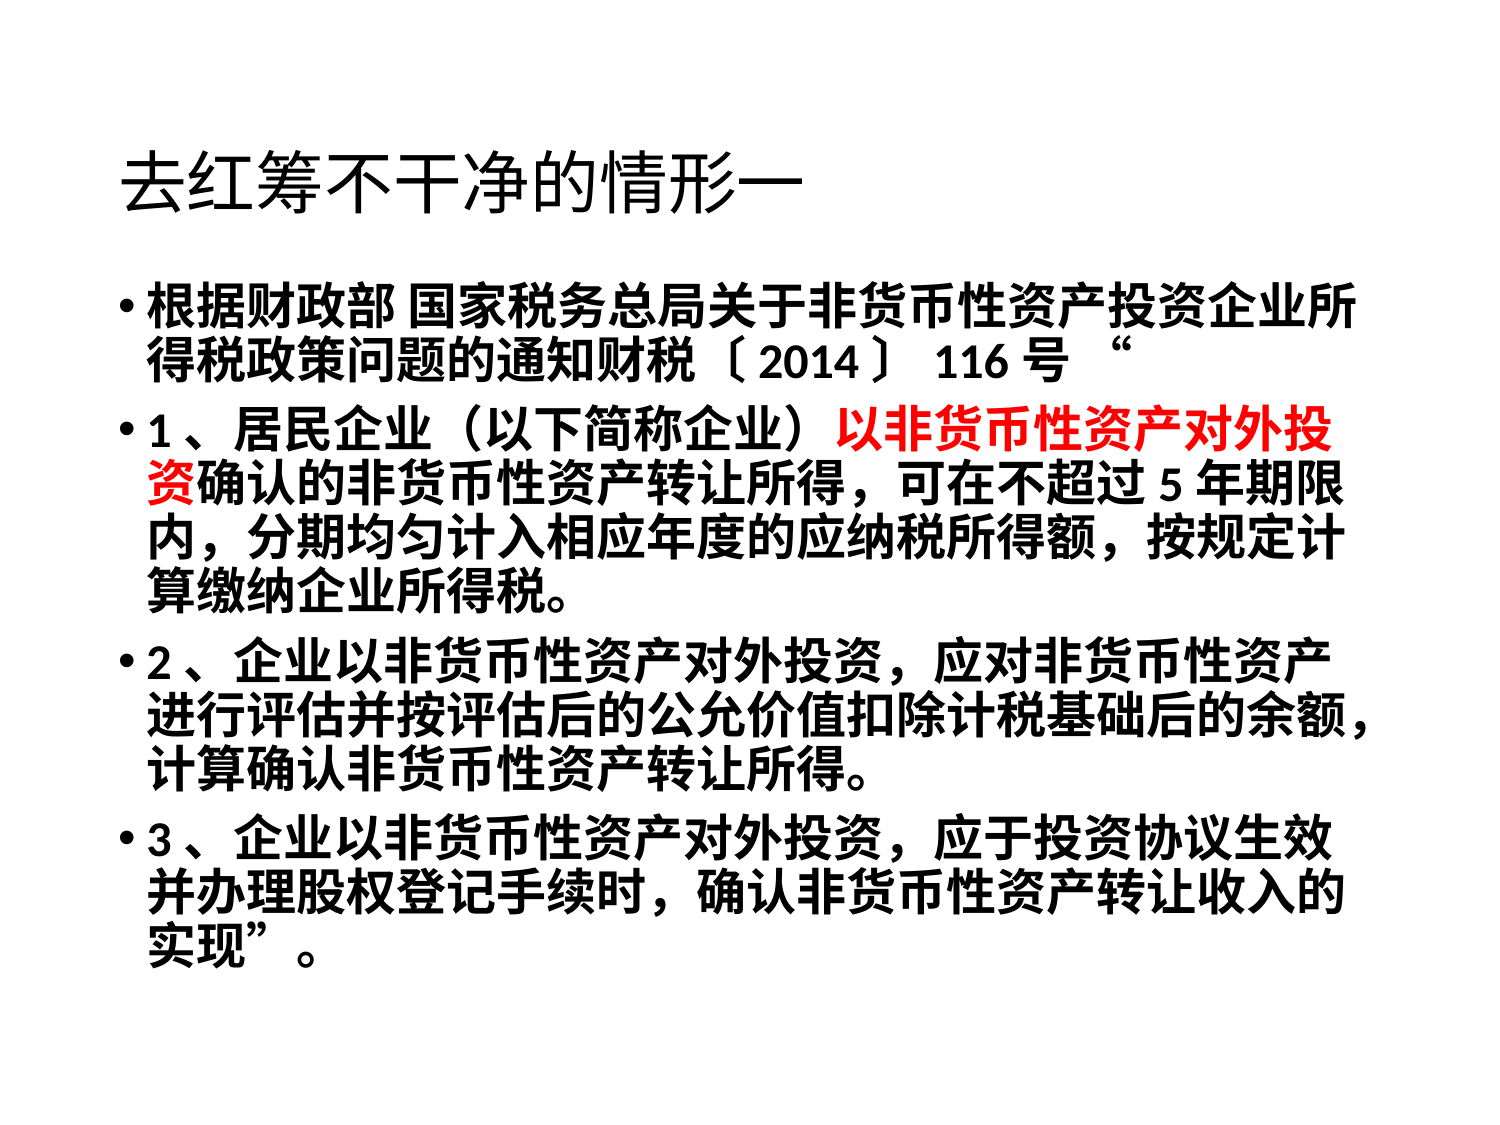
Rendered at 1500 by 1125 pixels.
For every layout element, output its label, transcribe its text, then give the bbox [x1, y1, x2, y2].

title 去红筹不干净的情形一 [103, 109, 1397, 264]
list 根据财政部 国家税务总局关于非货币性资产投资企业所得税政策问题的通知财税〔2014〕116号 “ 1、居民企业（以下简称企业）以非货币性资产对外投资确认的非货币性资产转让所得，可在不超过5年期限内，分期均匀计入相应年度的应纳税所得额，按规定计算缴纳企业所得税。 2、企业以非货币性资产对外投资，应对非货币性资产进行评估并按评估后的公允价值扣除计税基础后的余额，计算确认非货币性资产转让所得。 3、企业以非货币性资产对外投资，应于投资协议生效并办理股权登记手续时，确认非货币性资产转让收入的实现”。 [103, 273, 1397, 1002]
